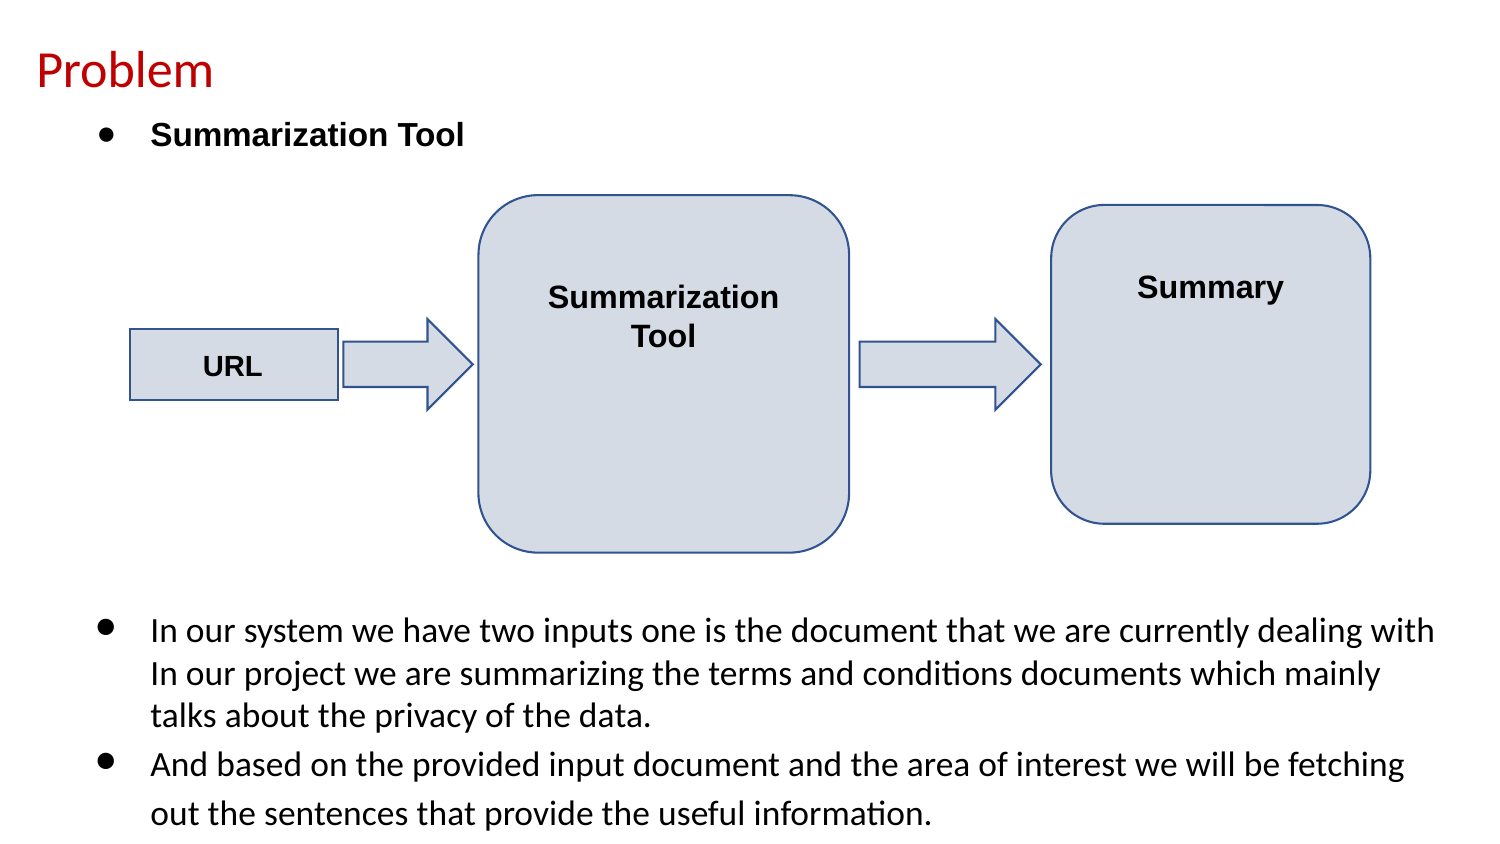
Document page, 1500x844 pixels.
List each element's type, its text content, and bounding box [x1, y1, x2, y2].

text_box Summarization Tool In our system we have two inputs one is the document that we are currently dealing with In our project we are summarizing the terms and conditions documents which mainly talks about the privacy of the data. And based on the provided input document and the area of interest we will be fetching out the sentences that provide the useful information. [60, 98, 1465, 844]
text_box [343, 319, 473, 410]
text_box Summary [1051, 204, 1371, 524]
text_box URL [130, 328, 338, 400]
text_box Summarization Tool [478, 195, 850, 553]
title Problem [21, 12, 1500, 83]
text_box [859, 319, 1041, 410]
